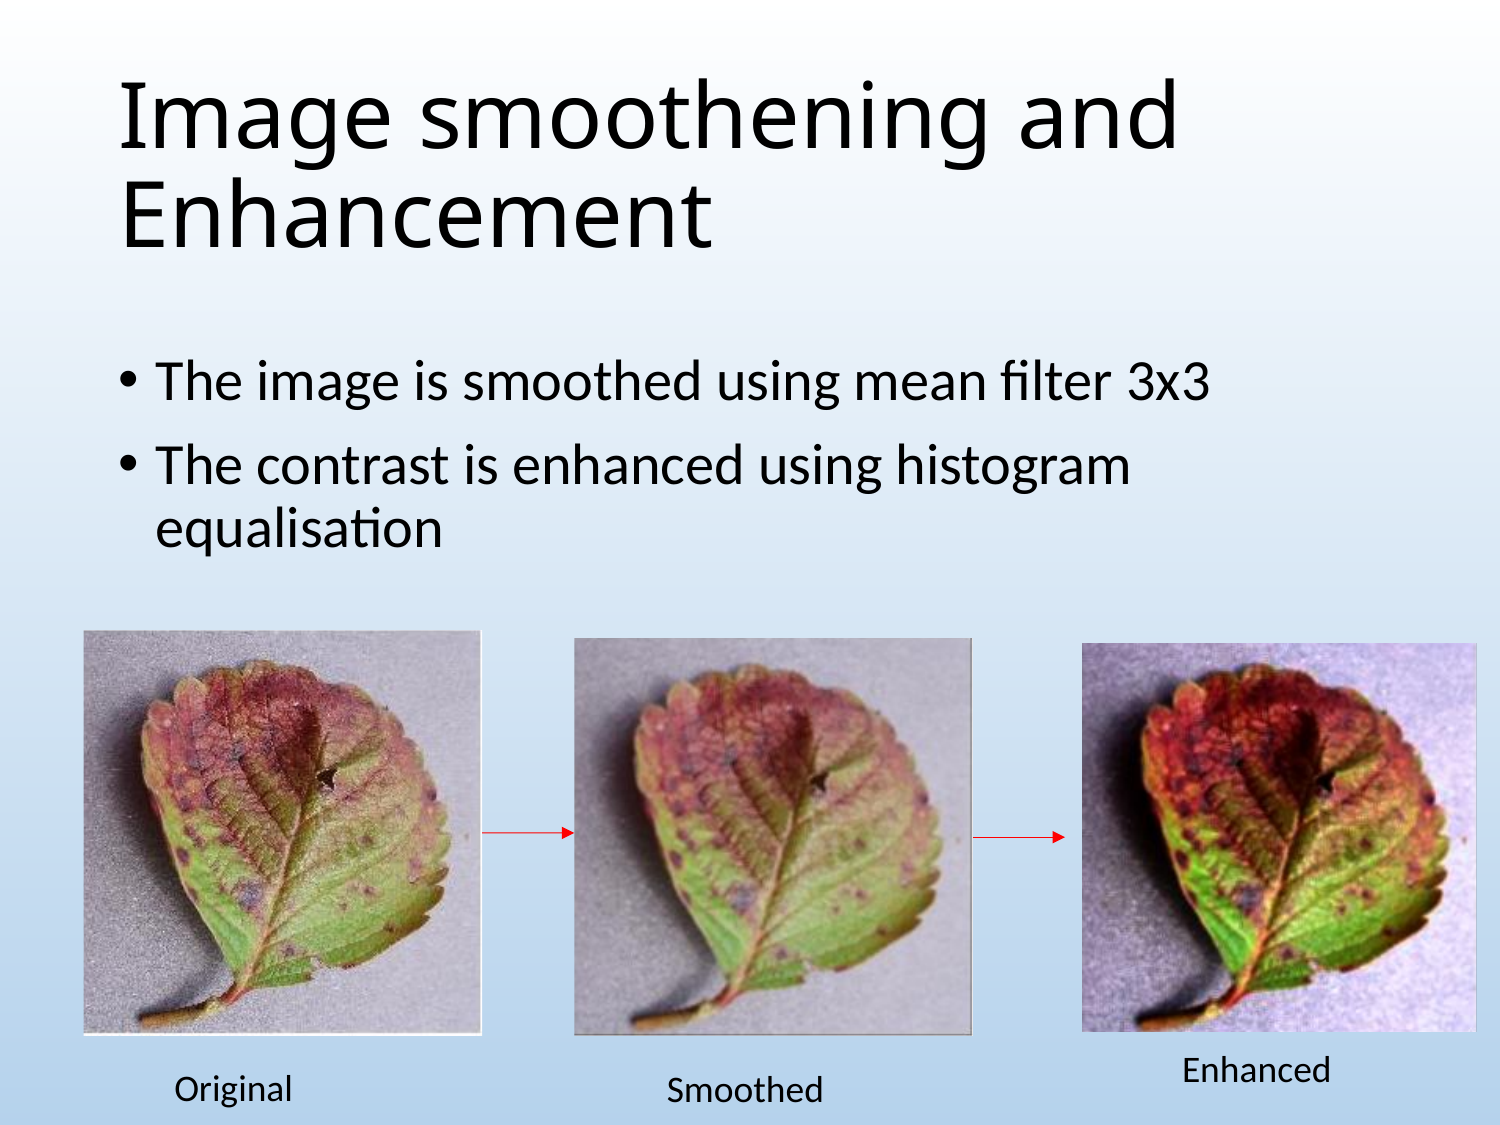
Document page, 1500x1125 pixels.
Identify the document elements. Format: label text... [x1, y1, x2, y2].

text_box Original [159, 1056, 341, 1117]
text_box Enhanced [1167, 1037, 1349, 1098]
list The image is smoothed using mean filter 3x3 The contrast is enhanced using histogram equalisation [103, 342, 1242, 1057]
title Image smoothening and Enhancement [103, 59, 1397, 278]
text_box Smoothed [652, 1057, 848, 1117]
picture [83, 630, 483, 1036]
picture [574, 638, 973, 1036]
picture [1082, 643, 1477, 1032]
